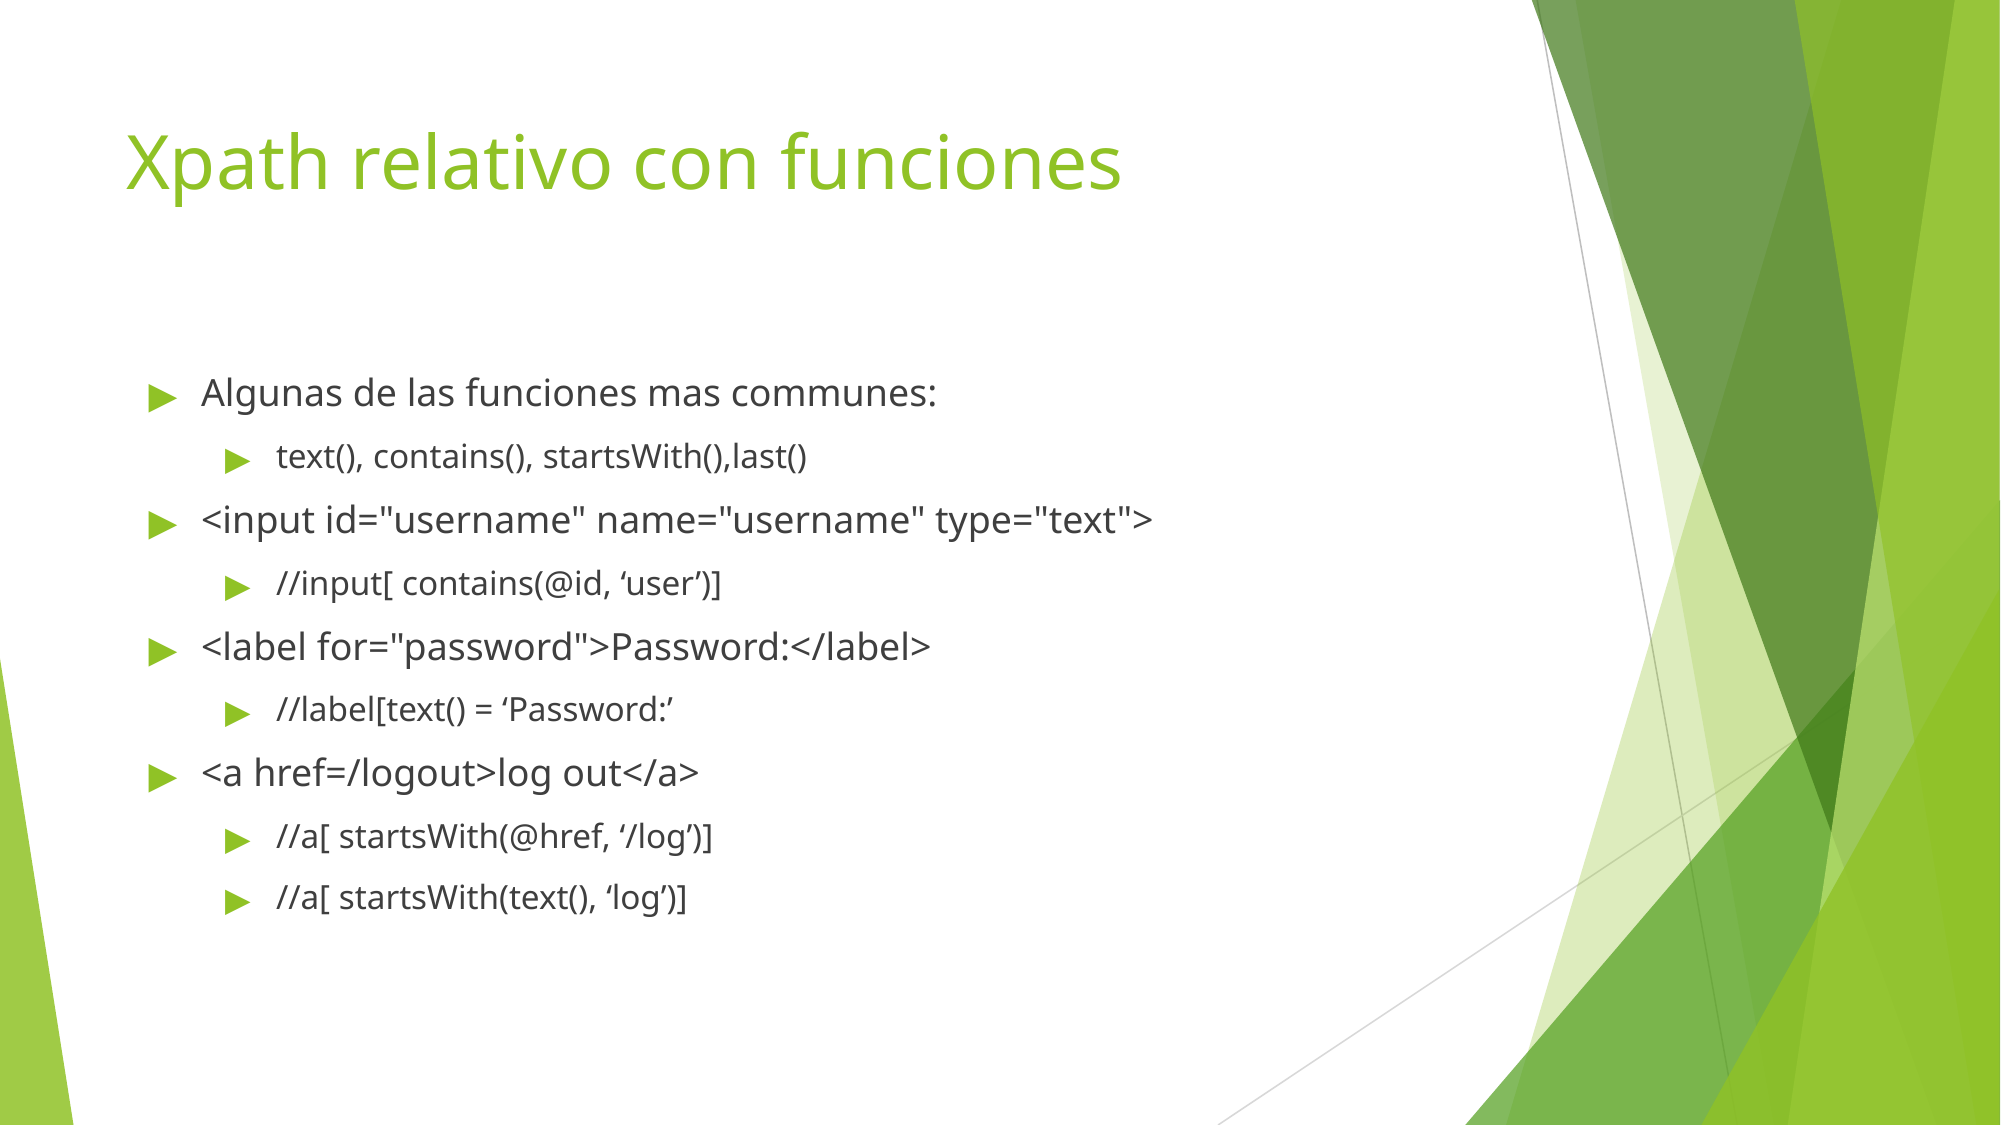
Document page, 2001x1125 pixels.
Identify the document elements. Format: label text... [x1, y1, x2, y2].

title Xpath relativo con funciones [111, 99, 1522, 317]
list Algunas de las funciones mas communes: text(), contains(), startsWith(),last() <input id="username" name="username" type="text"> //input[ contains(@id, ‘user’)] <label for="password">Password:</label> //label[text() = ‘Password:’ <a href=/logout>log out</a> //a[ startsWith(@href, ‘/log’)] //a[ startsWith(text(), ‘log’)] [111, 354, 1522, 992]
